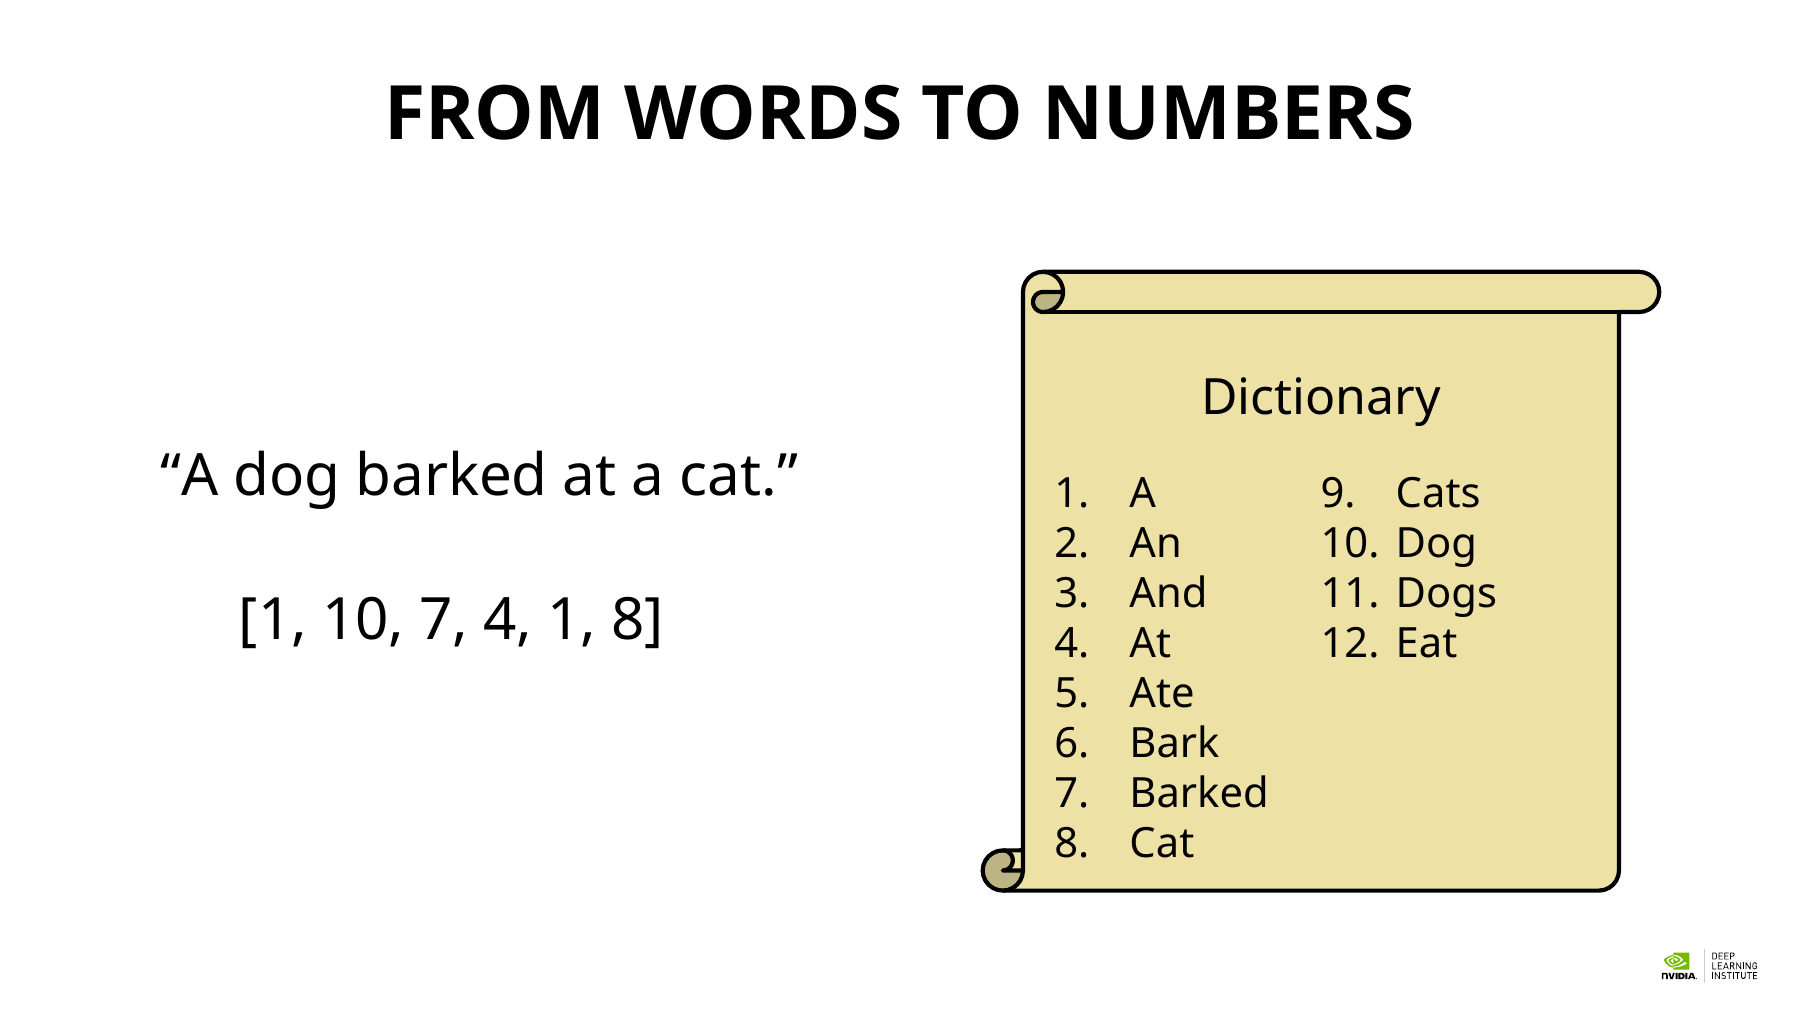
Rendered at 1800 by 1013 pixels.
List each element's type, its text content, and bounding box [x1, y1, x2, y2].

text_box “A dog barked at a cat.” [143, 436, 815, 518]
text_box Dictionary [980, 269, 1662, 893]
text_box [1, 10, 7, 4, 1, 8] [222, 580, 681, 661]
text_box A An And At Ate Bark Barked Cat Cats Dog Dogs Eat [1037, 453, 1604, 879]
title From Words to Numbers [81, 65, 1719, 164]
